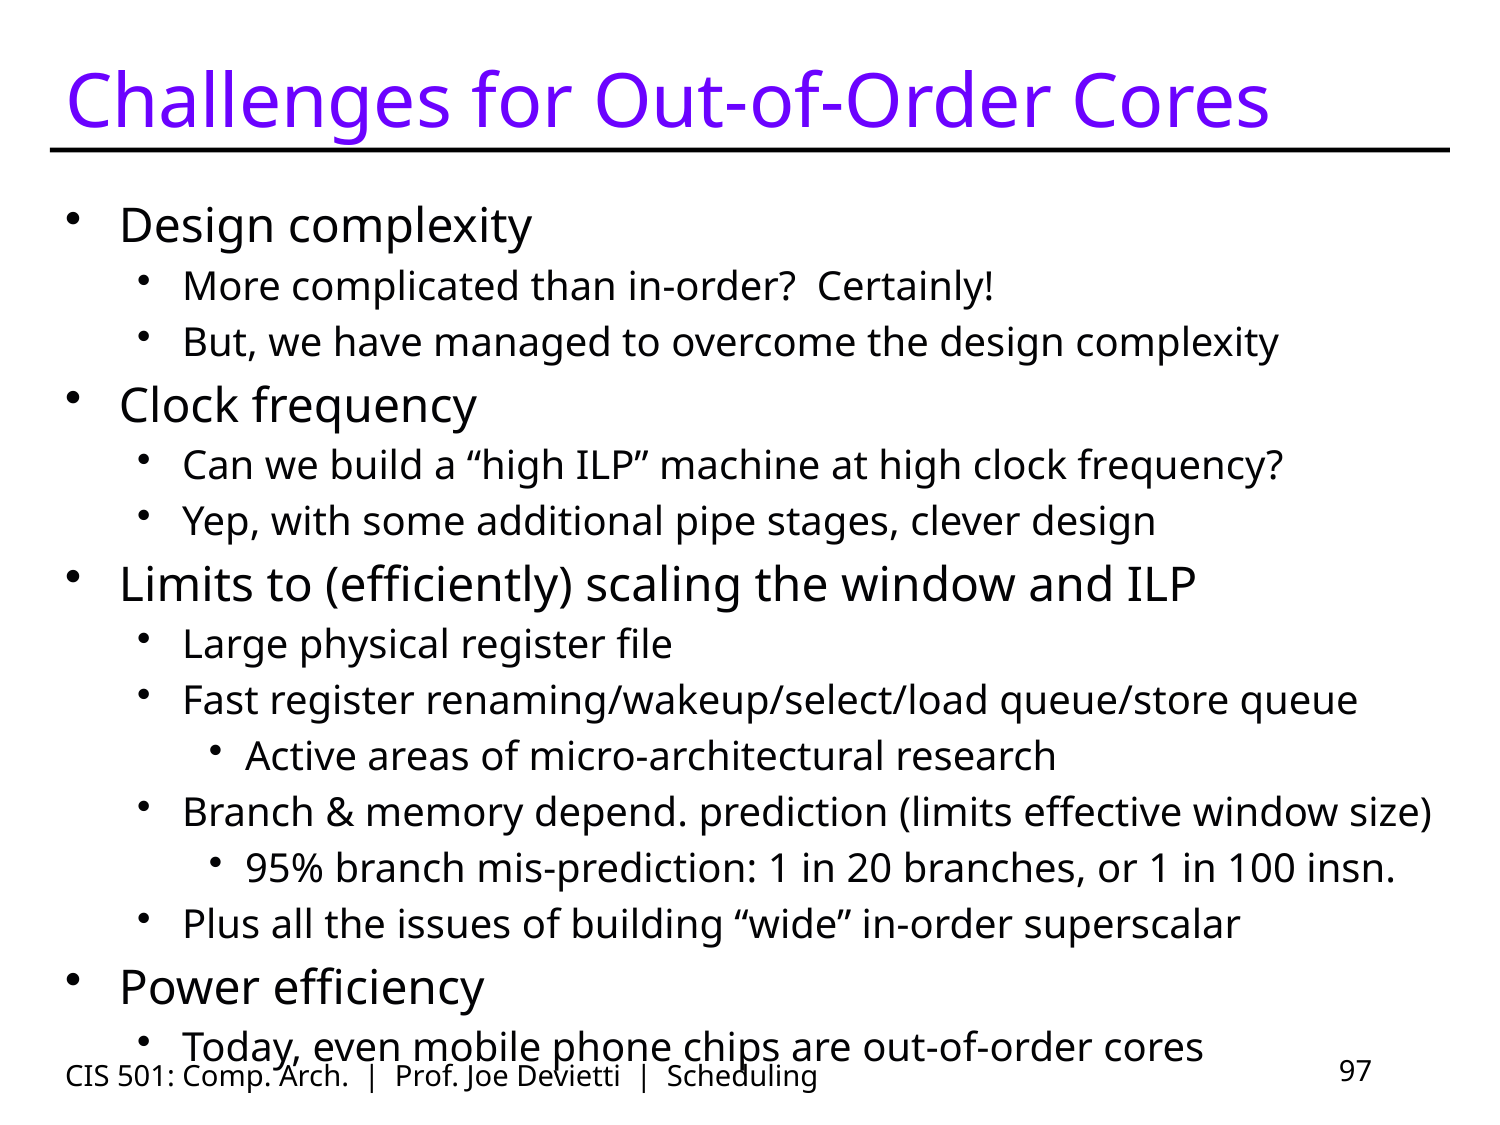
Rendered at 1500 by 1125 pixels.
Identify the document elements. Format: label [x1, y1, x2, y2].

footer [49, 1049, 988, 1101]
list [49, 187, 1451, 1101]
title [49, 37, 1363, 151]
slide_number [1074, 1049, 1388, 1101]
